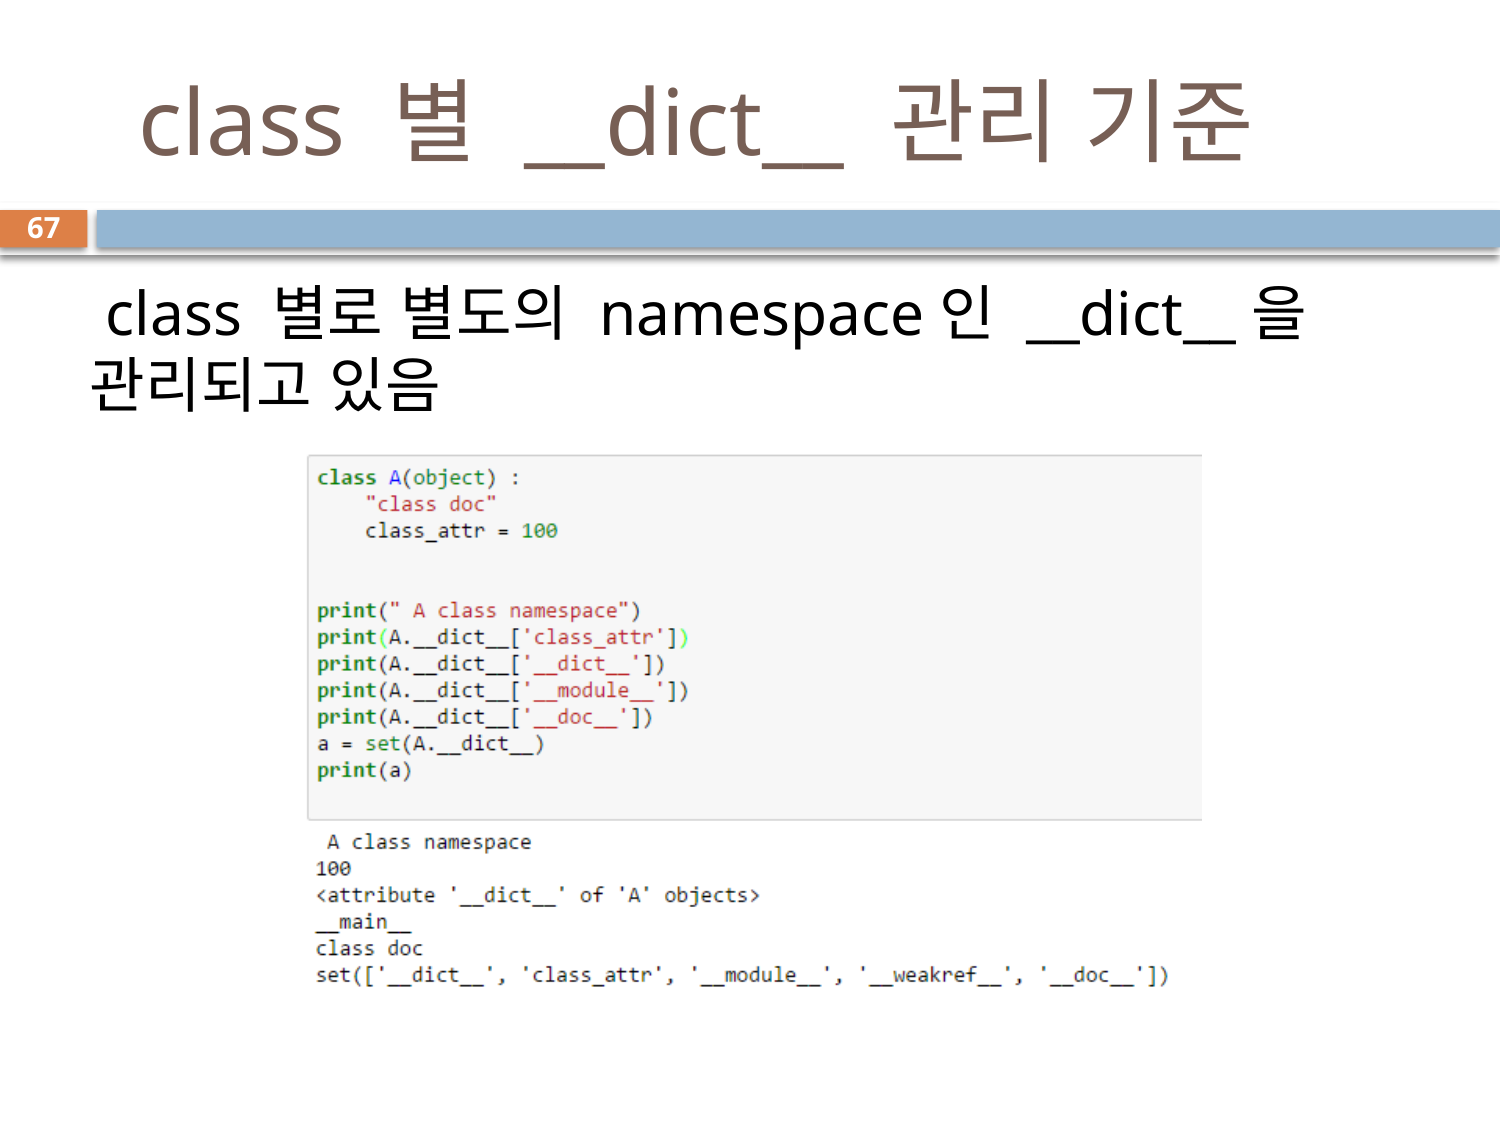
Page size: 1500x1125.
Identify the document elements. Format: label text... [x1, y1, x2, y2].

slide_number 67 [0, 208, 88, 249]
list class 별로 별도의 namespace인 __dict__을 관리되고 있음 [75, 267, 1425, 463]
picture [298, 444, 1202, 1004]
title class 별 __dict__ 관리 기준 [100, 37, 1438, 200]
